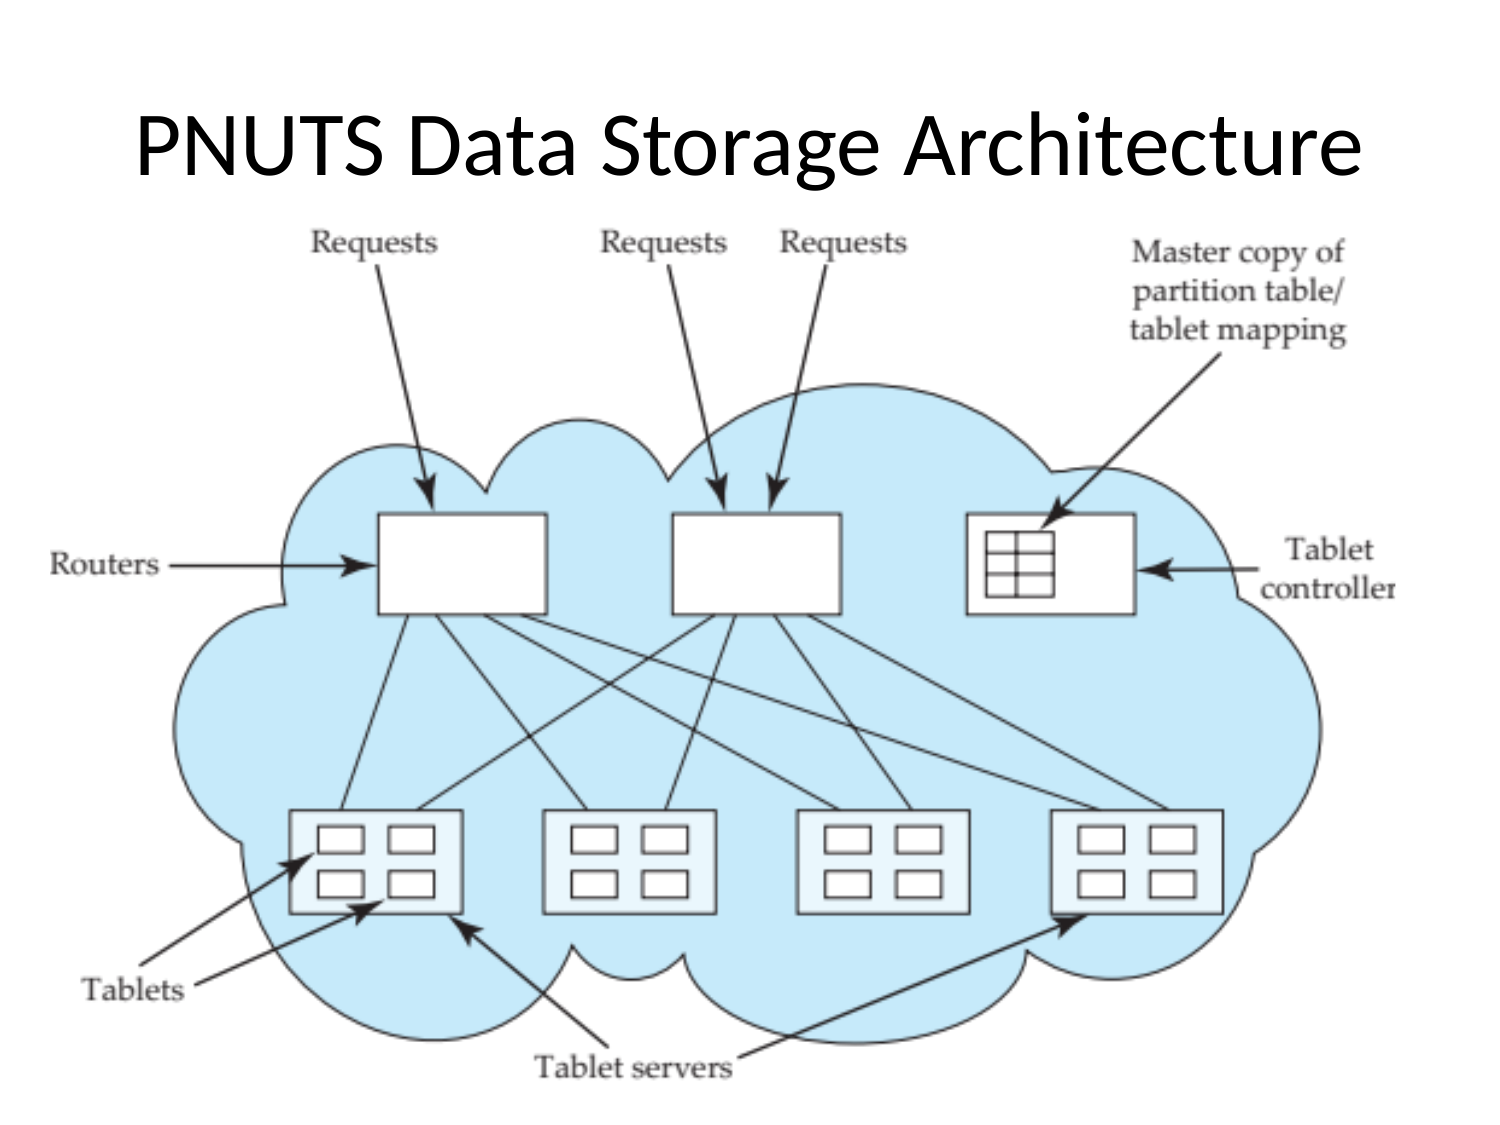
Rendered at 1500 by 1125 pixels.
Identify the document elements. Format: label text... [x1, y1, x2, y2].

title PNUTS Data Storage Architecture [75, 45, 1425, 233]
picture [49, 224, 1396, 1084]
